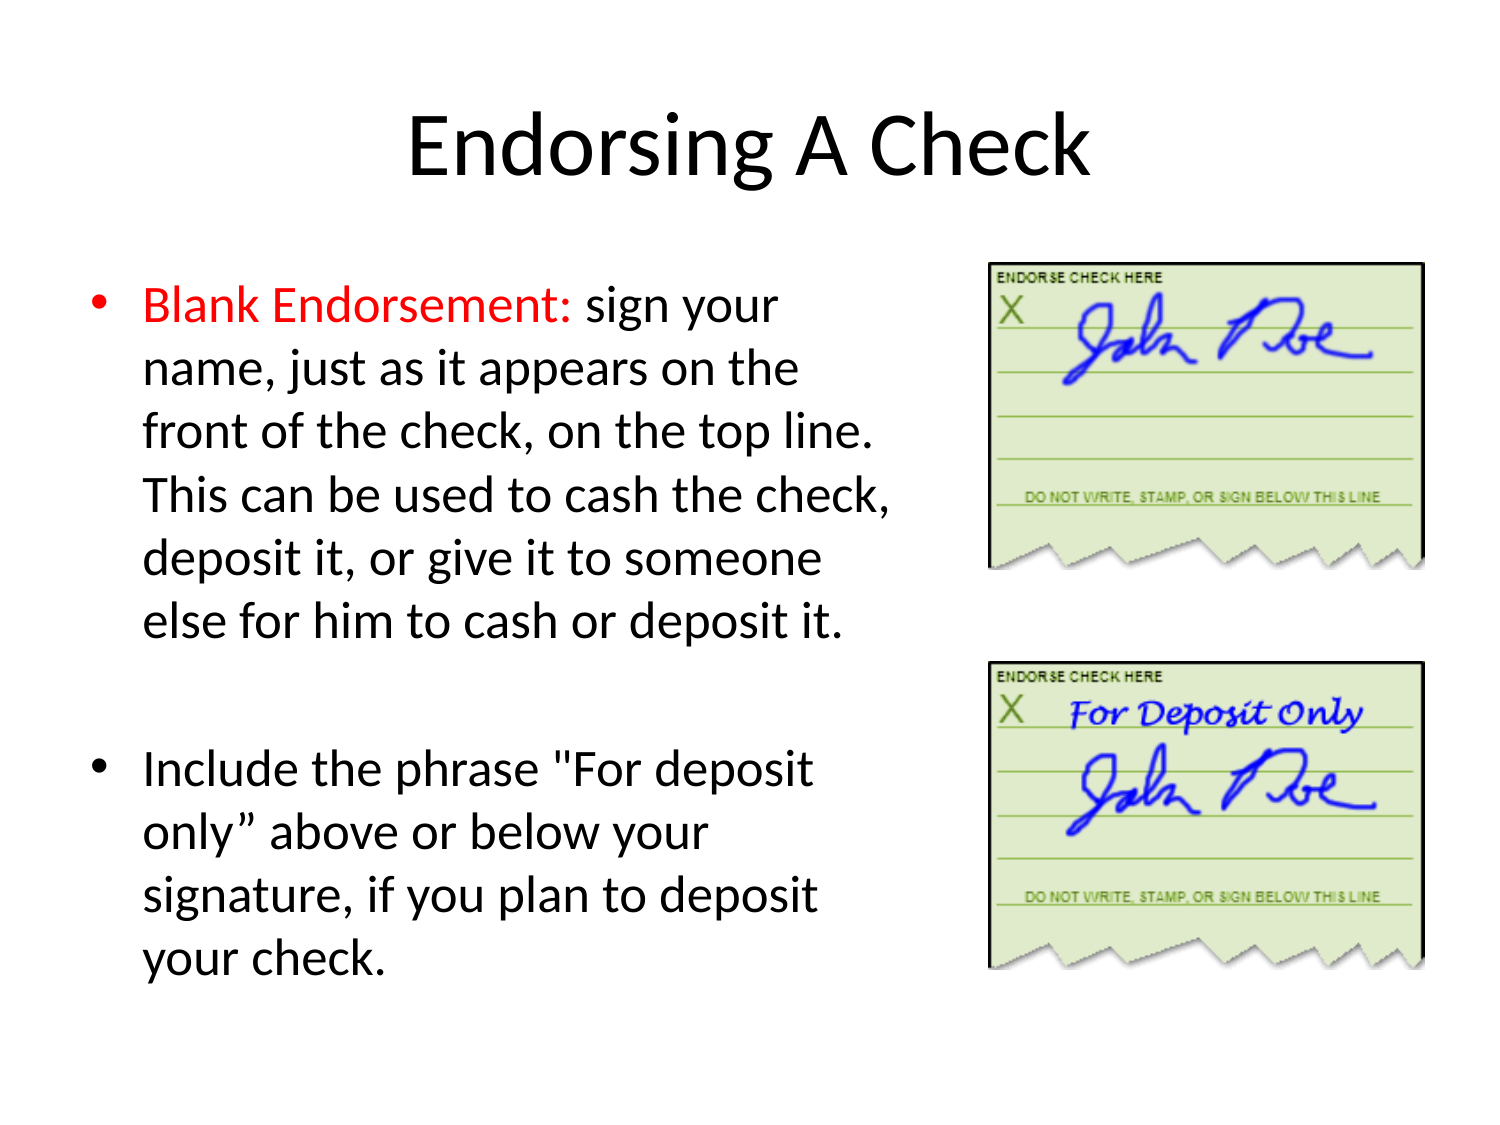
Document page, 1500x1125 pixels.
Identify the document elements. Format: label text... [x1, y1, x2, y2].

picture [988, 262, 1426, 571]
picture [988, 661, 1426, 970]
list Blank Endorsement: sign your name, just as it appears on the front of the check, on the top line. This can be used to cash the check, deposit it, or give it to someone else for him to cash or deposit it. Include the phrase "For deposit only” above or below your signature, if you plan to deposit your check. [75, 262, 910, 1005]
title Endorsing A Check [75, 45, 1425, 233]
